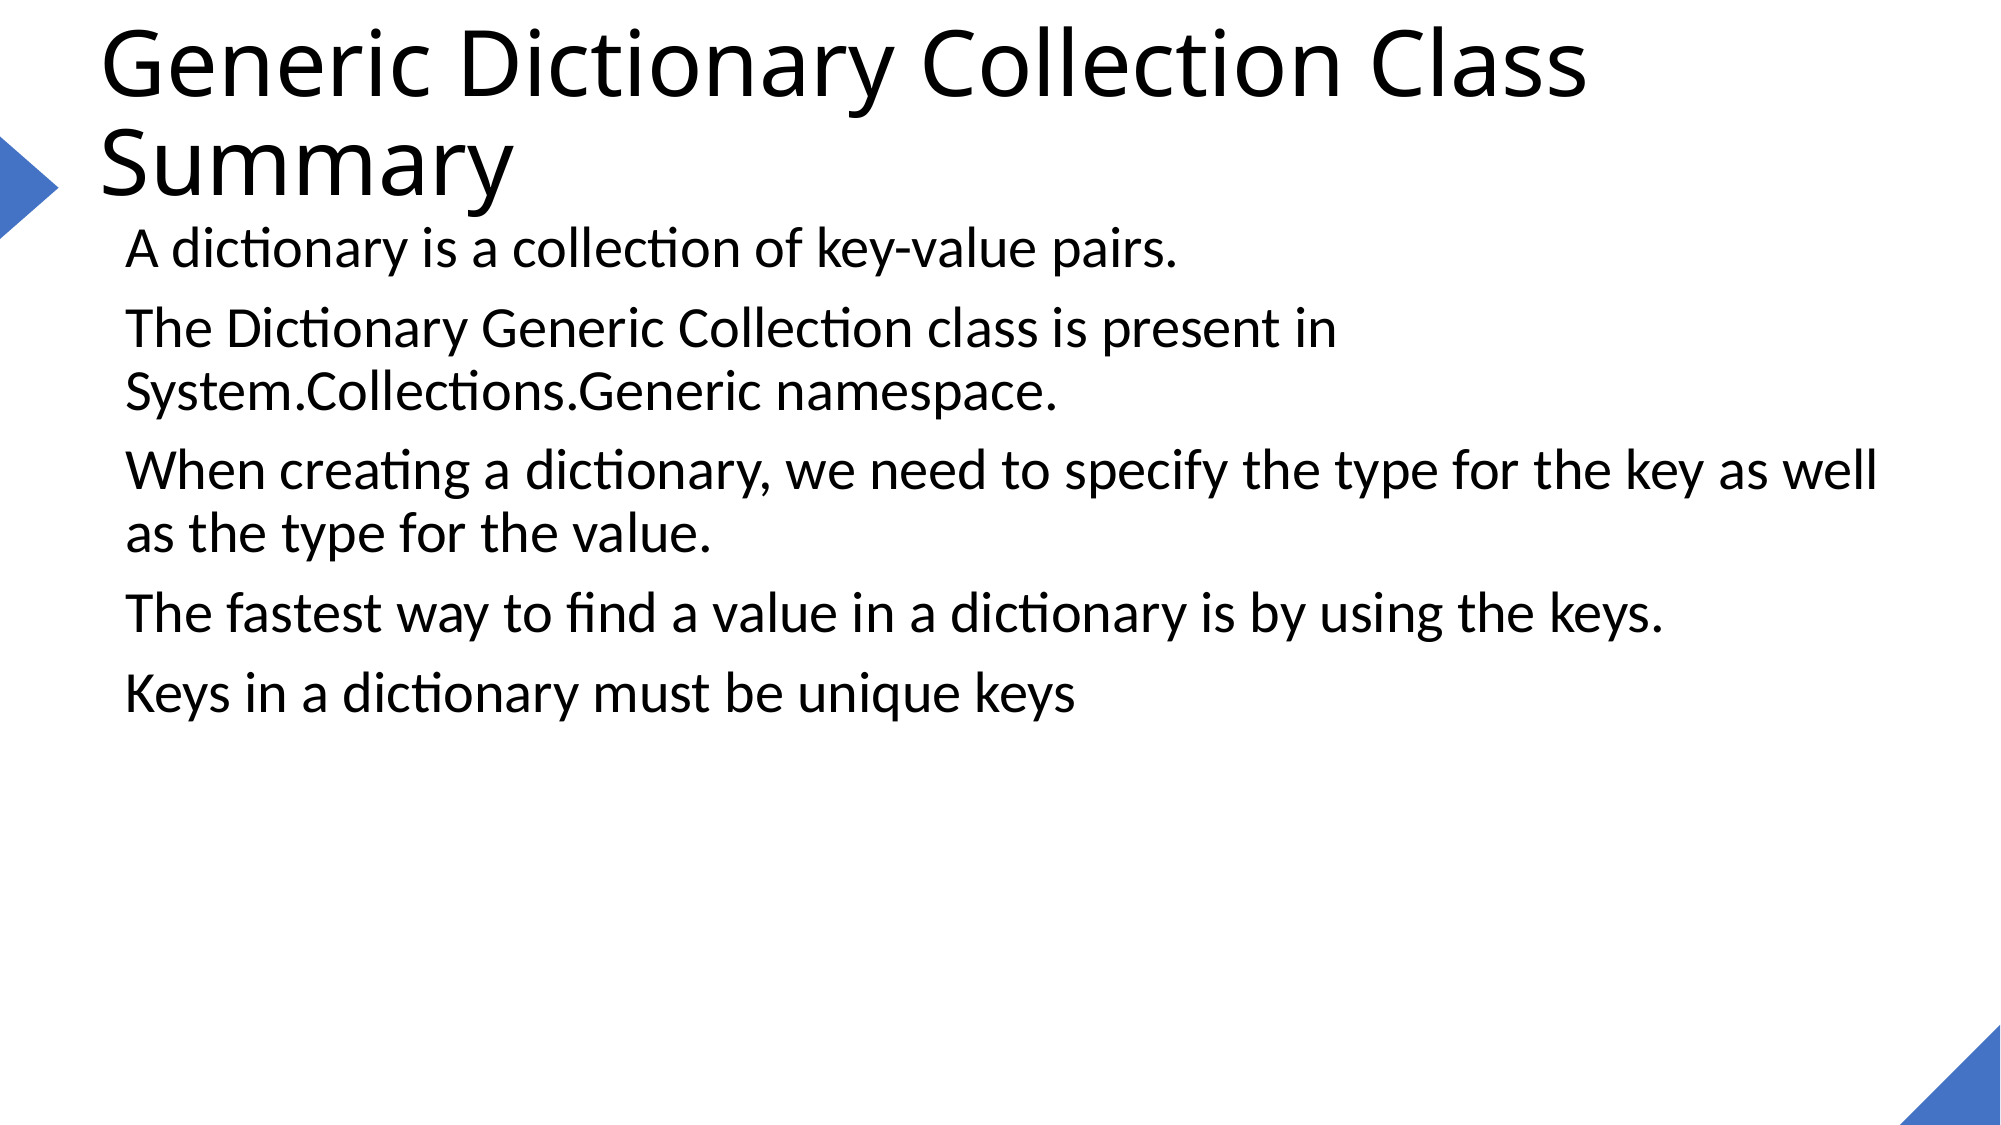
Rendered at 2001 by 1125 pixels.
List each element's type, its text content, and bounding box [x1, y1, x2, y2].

title Generic Dictionary Collection Class Summary [99, 17, 1852, 111]
list A dictionary is a collection of key-value pairs. The Dictionary Generic Collection class is present in System.Collections.Generic namespace. When creating a dictionary, we need to specify the type for the key as well as the type for the value. The fastest way to find a value in a dictionary is by using the keys. Keys in a dictionary must be unique keys [99, 217, 1941, 1015]
